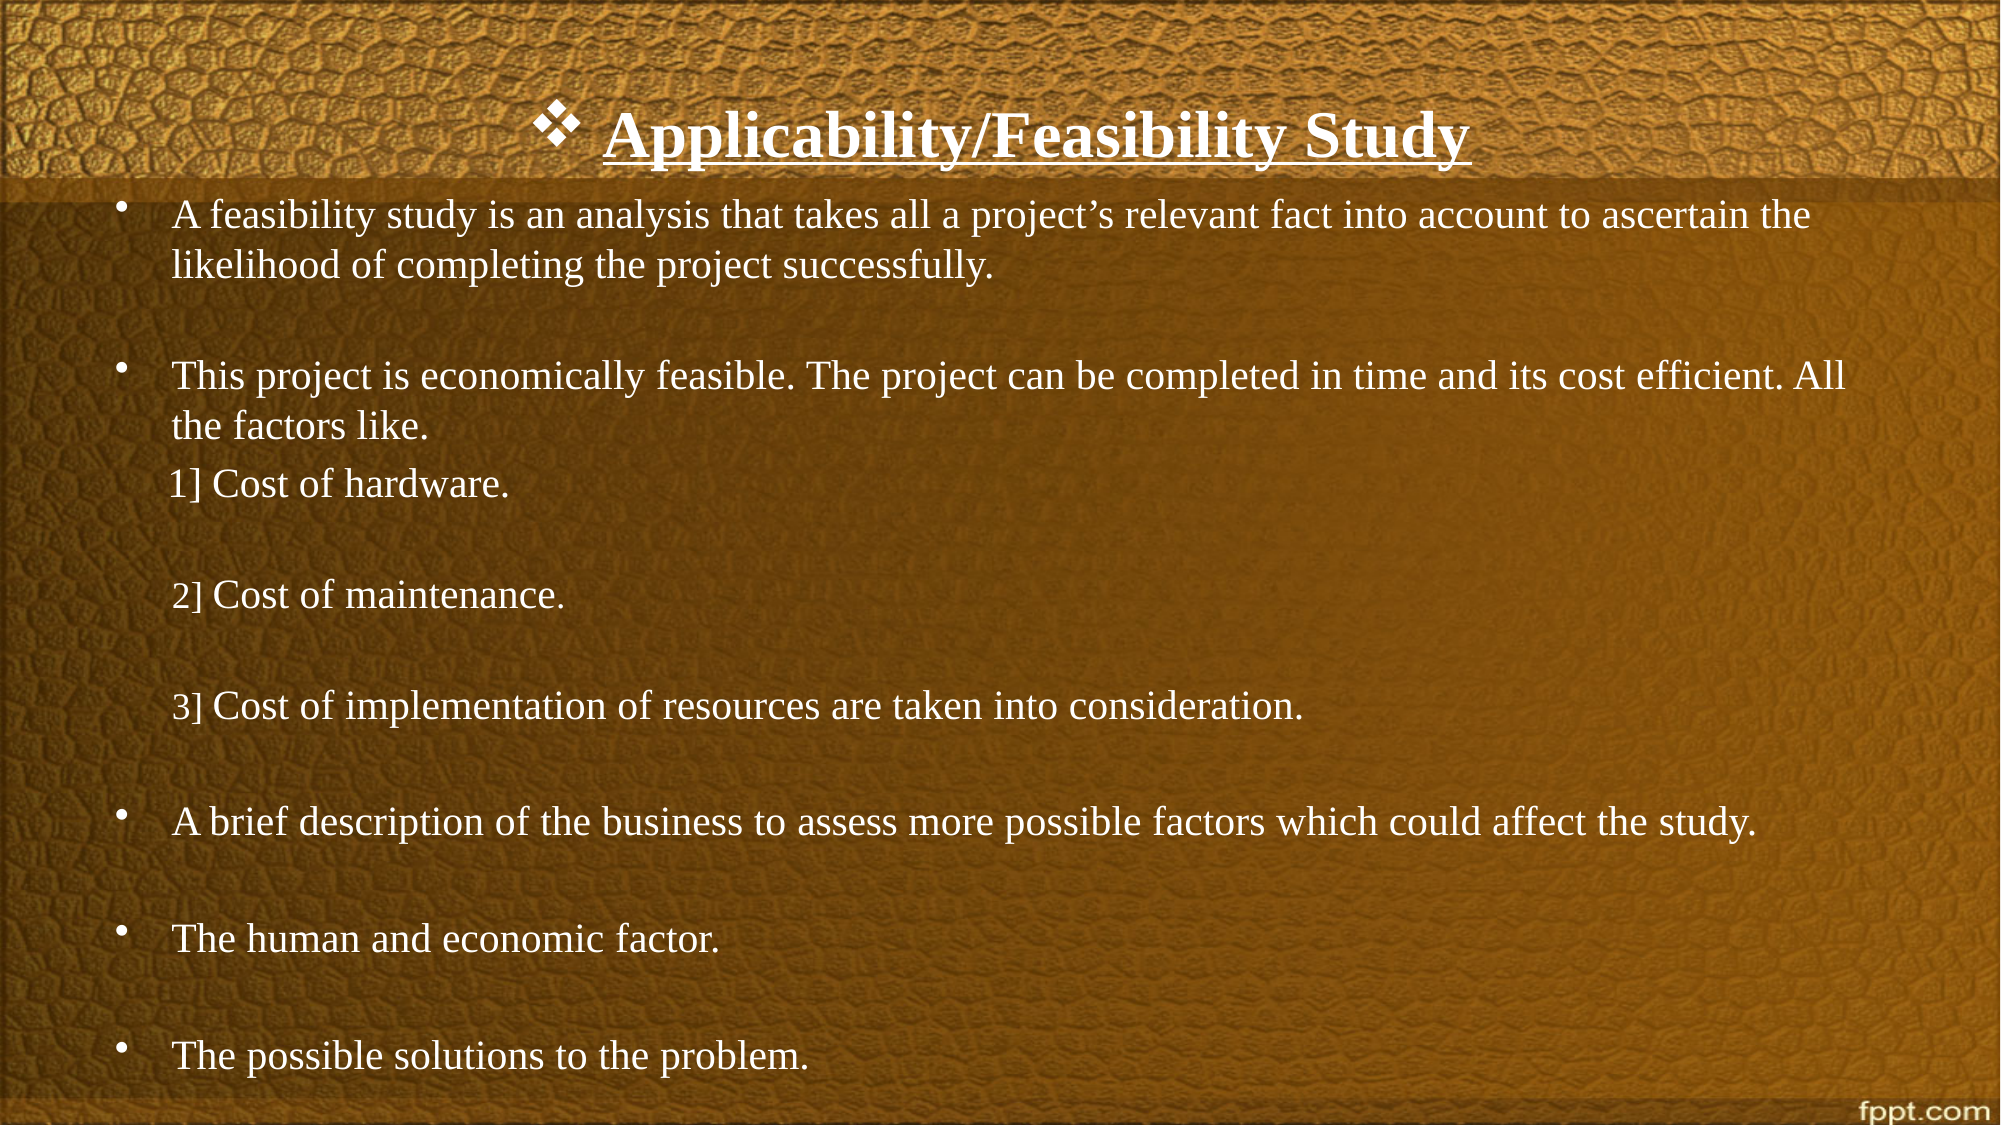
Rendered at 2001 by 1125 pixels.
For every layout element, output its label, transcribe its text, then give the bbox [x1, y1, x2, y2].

title Applicability/Feasibility Study [99, 45, 1900, 179]
picture [0, 0, 2001, 1125]
list A feasibility study is an analysis that takes all a project’s relevant fact into account to ascertain the likelihood of completing the project successfully. This project is economically feasible. The project can be completed in time and its cost efficient. All the factors like. 1] Cost of hardware. 2] Cost of maintenance. 3] Cost of implementation of resources are taken into consideration. A brief description of the business to assess more possible factors which could affect the study. The human and economic factor. The possible solutions to the problem. [99, 179, 1900, 1102]
